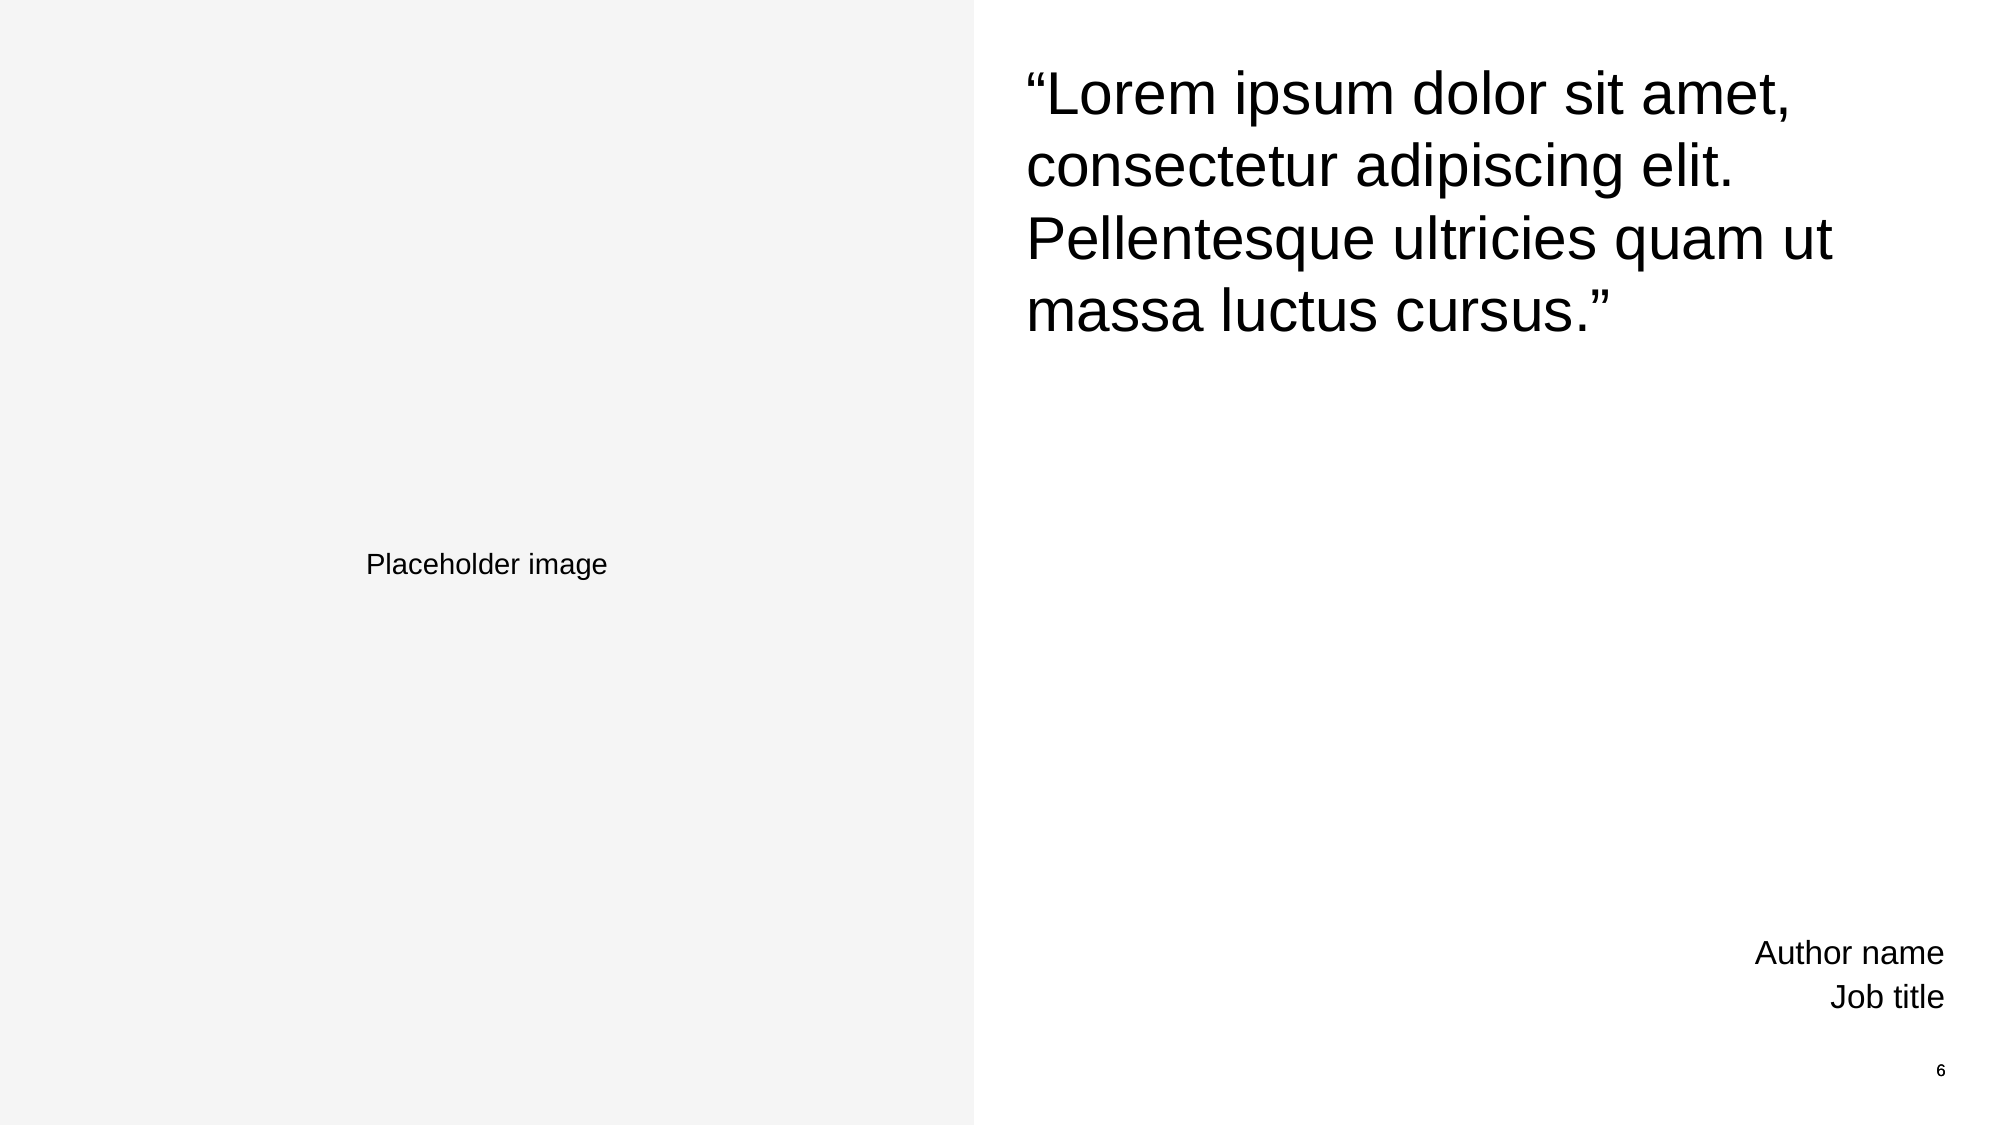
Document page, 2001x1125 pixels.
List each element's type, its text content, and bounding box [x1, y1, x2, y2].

text_box “Lorem ipsum dolor sit amet, consectetur adipiscing elit. Pellentesque ultricies quam ut massa luctus cursus.” [1025, 53, 1946, 344]
text_box Author name Job title [1025, 874, 1946, 1016]
text_box Placeholder image [0, 0, 974, 1125]
text_box ‹#› [1888, 1056, 1946, 1084]
